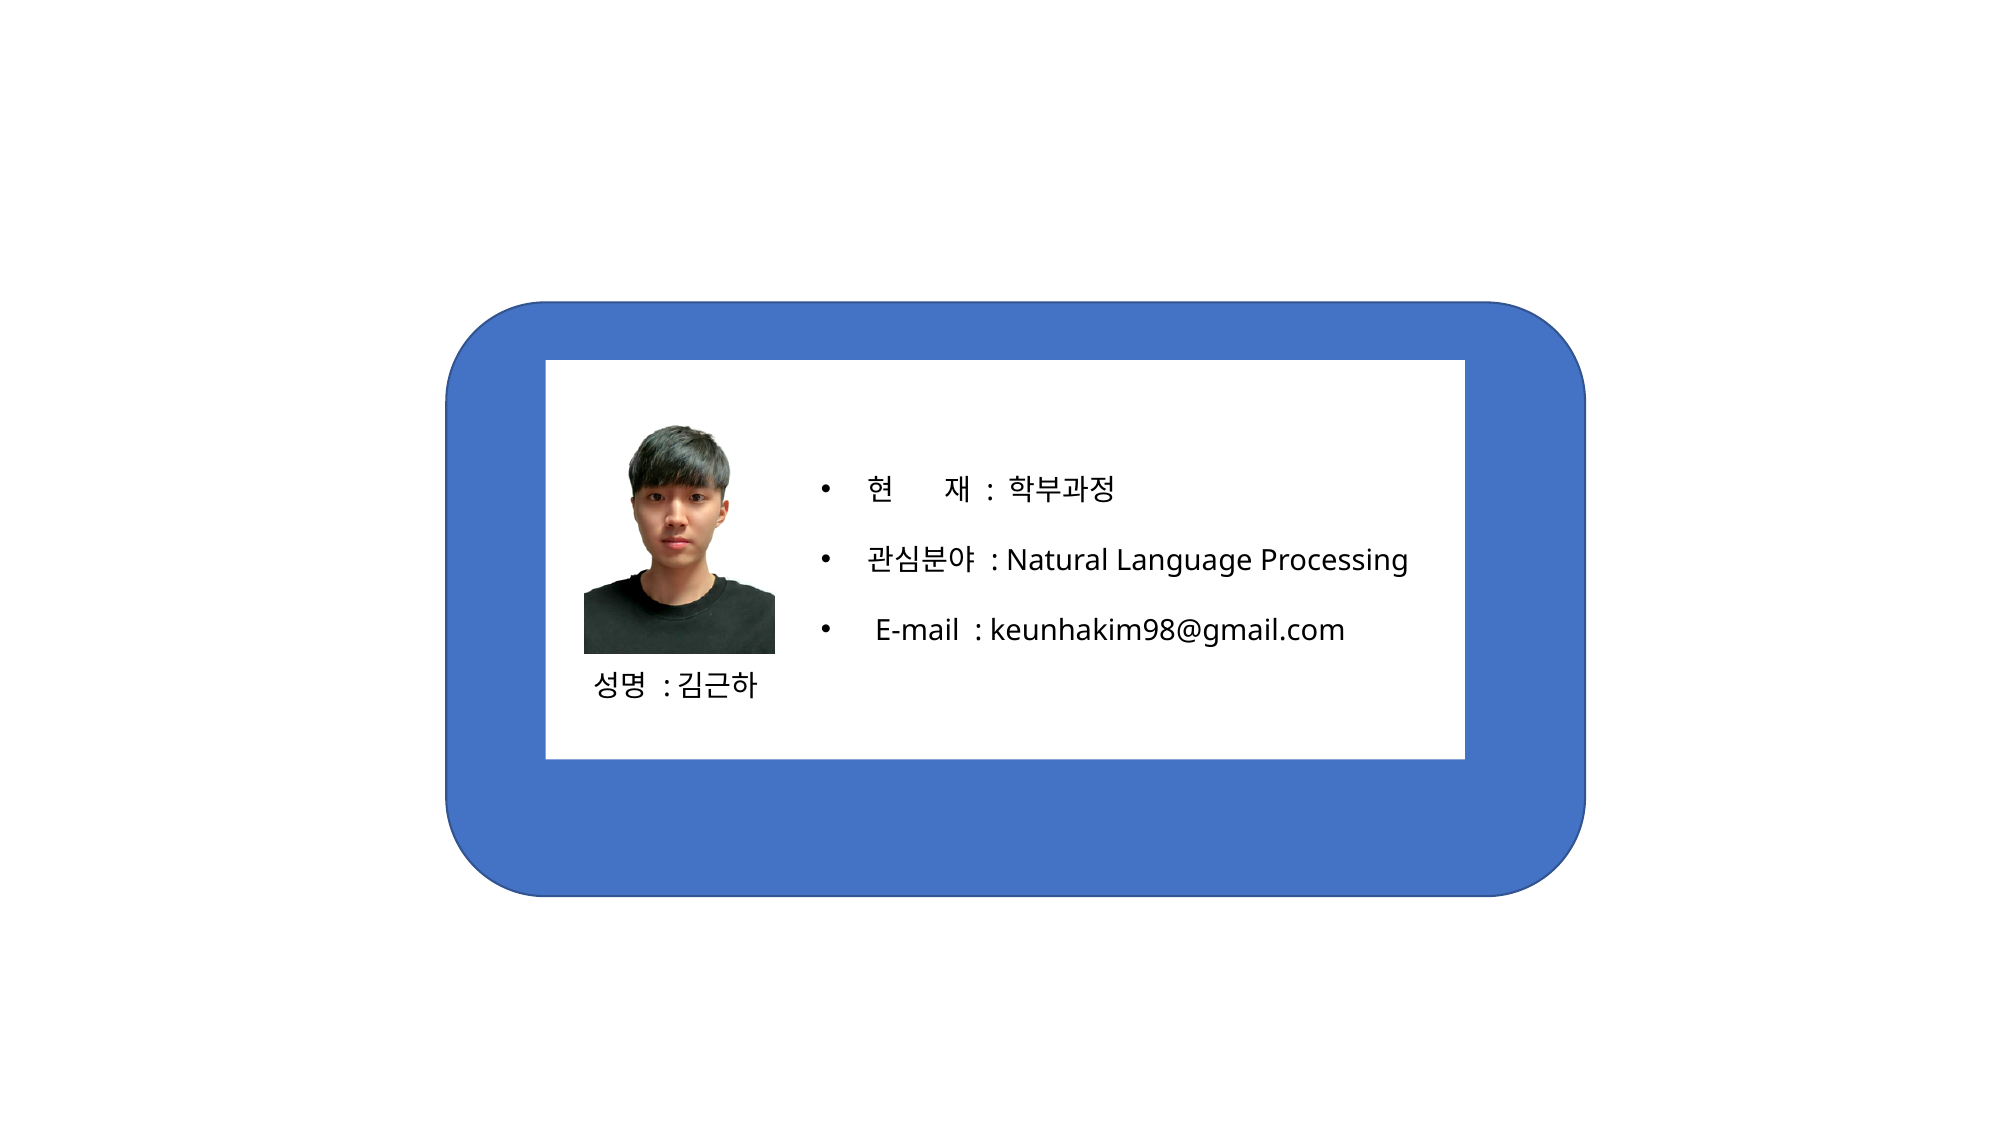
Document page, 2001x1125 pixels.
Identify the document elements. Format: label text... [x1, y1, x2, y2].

text_box [545, 359, 1466, 760]
text_box 현 재 : 학부과정 관심분야 : Natural Language Processing E-mail : keunhakim98@gmail.com [805, 463, 1465, 654]
text_box [445, 301, 1587, 898]
picture [584, 400, 775, 654]
text_box 성명 :김근하 [579, 660, 774, 710]
